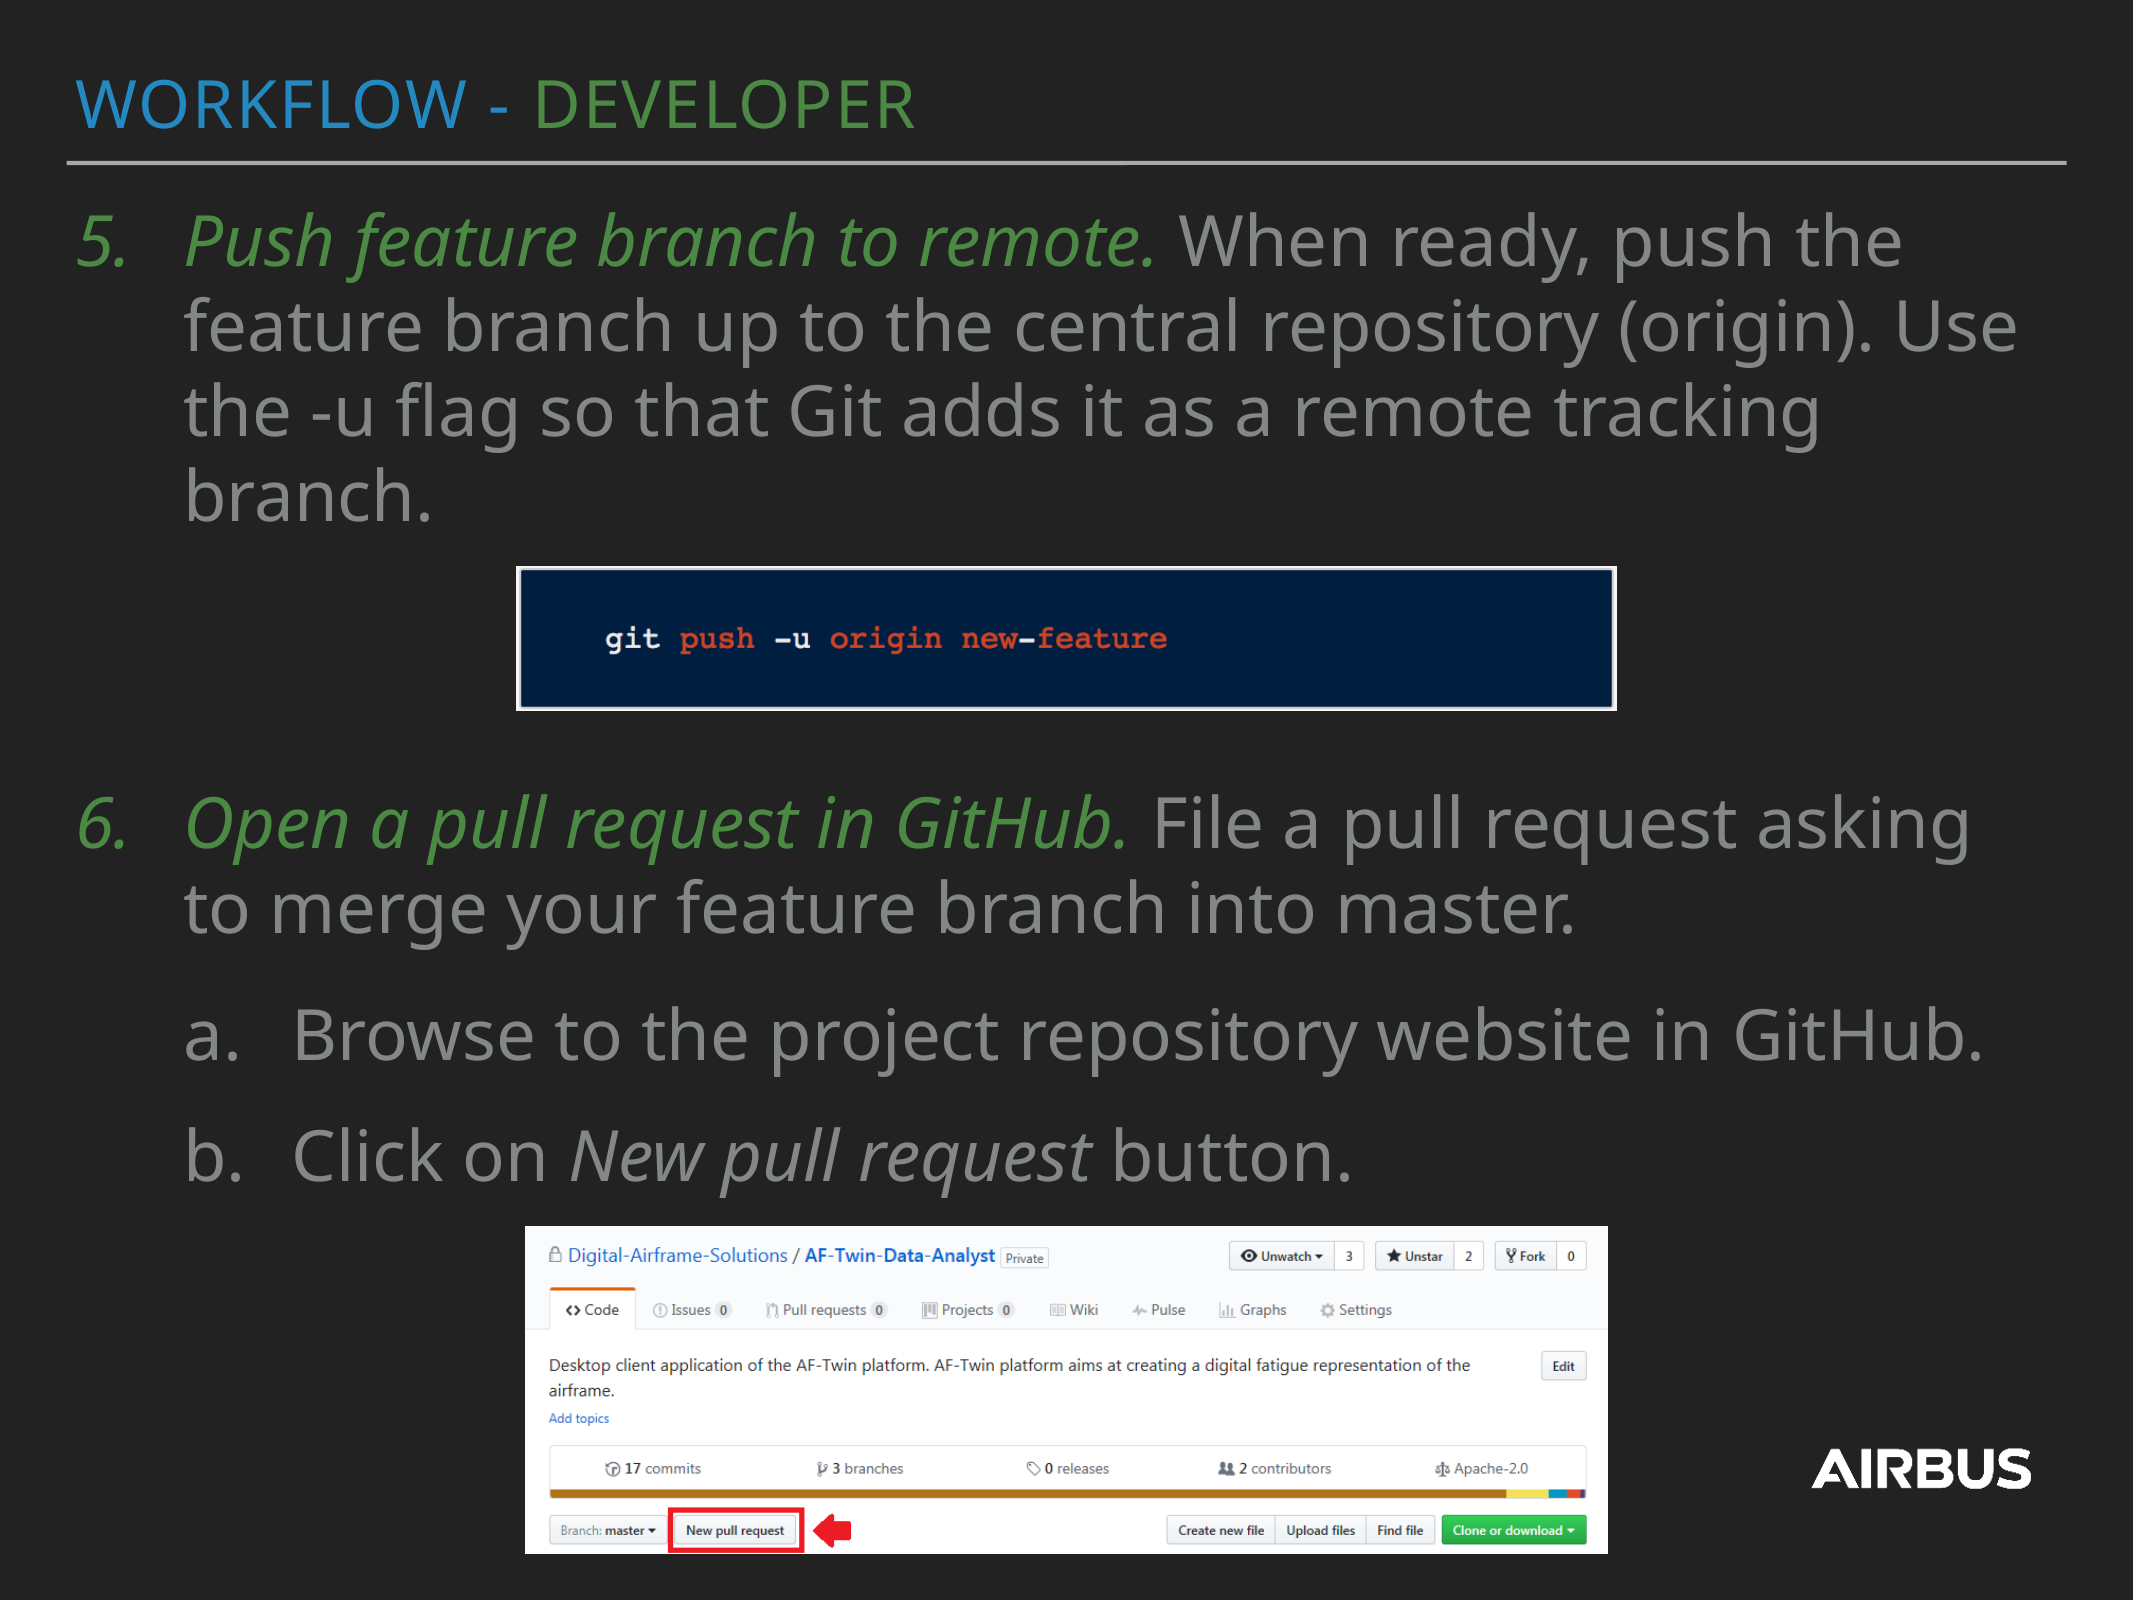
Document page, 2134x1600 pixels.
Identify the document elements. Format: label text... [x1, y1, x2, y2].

picture [525, 1225, 1608, 1555]
text_box Browse to the project repository website in GitHub. [66, 981, 2067, 1083]
text_box Click on New pull request button. [66, 1102, 2067, 1204]
picture [1804, 1433, 2042, 1494]
picture [516, 566, 1617, 711]
text_box Push feature branch to remote. When ready, push the feature branch up to the central repository (origin). Use the -u flag so that Git adds it as a remote tracking branch. [66, 187, 2067, 544]
list Workflow - developer [66, 55, 1901, 151]
text_box Open a pull request in GitHub. File a pull request asking to merge your feature branch into master. [66, 769, 2067, 956]
